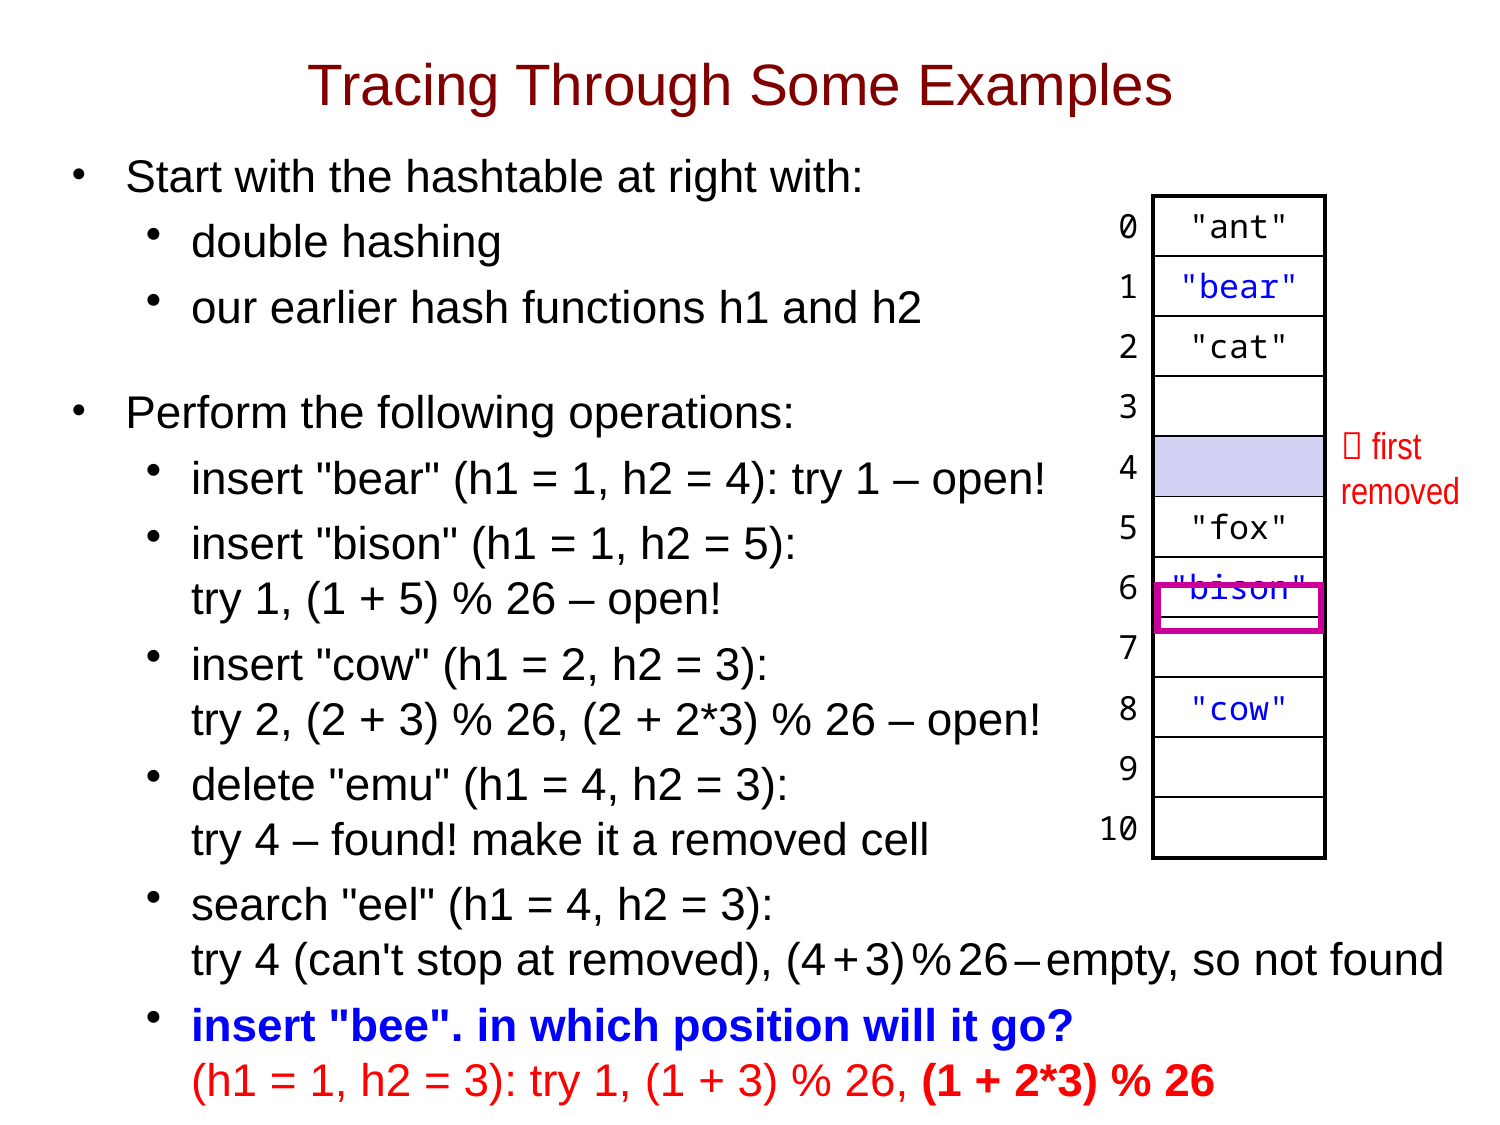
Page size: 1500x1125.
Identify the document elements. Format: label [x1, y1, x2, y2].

table_cell [1155, 618, 1323, 676]
table_header [1155, 198, 1323, 255]
table_cell [1155, 497, 1323, 556]
table_cell [1155, 798, 1323, 856]
table_cell [1155, 678, 1323, 736]
table_cell [1155, 377, 1323, 435]
table_cell [981, 256, 1151, 858]
table_header [981, 196, 1151, 256]
table_cell [1155, 317, 1323, 375]
table_cell [1155, 437, 1323, 496]
table_cell [1155, 257, 1323, 315]
text_box [1326, 415, 1476, 520]
table_cell [1155, 558, 1323, 616]
title [96, 12, 1386, 138]
table_cell [1155, 738, 1323, 796]
list [55, 138, 1500, 1060]
text_box [1157, 585, 1321, 632]
